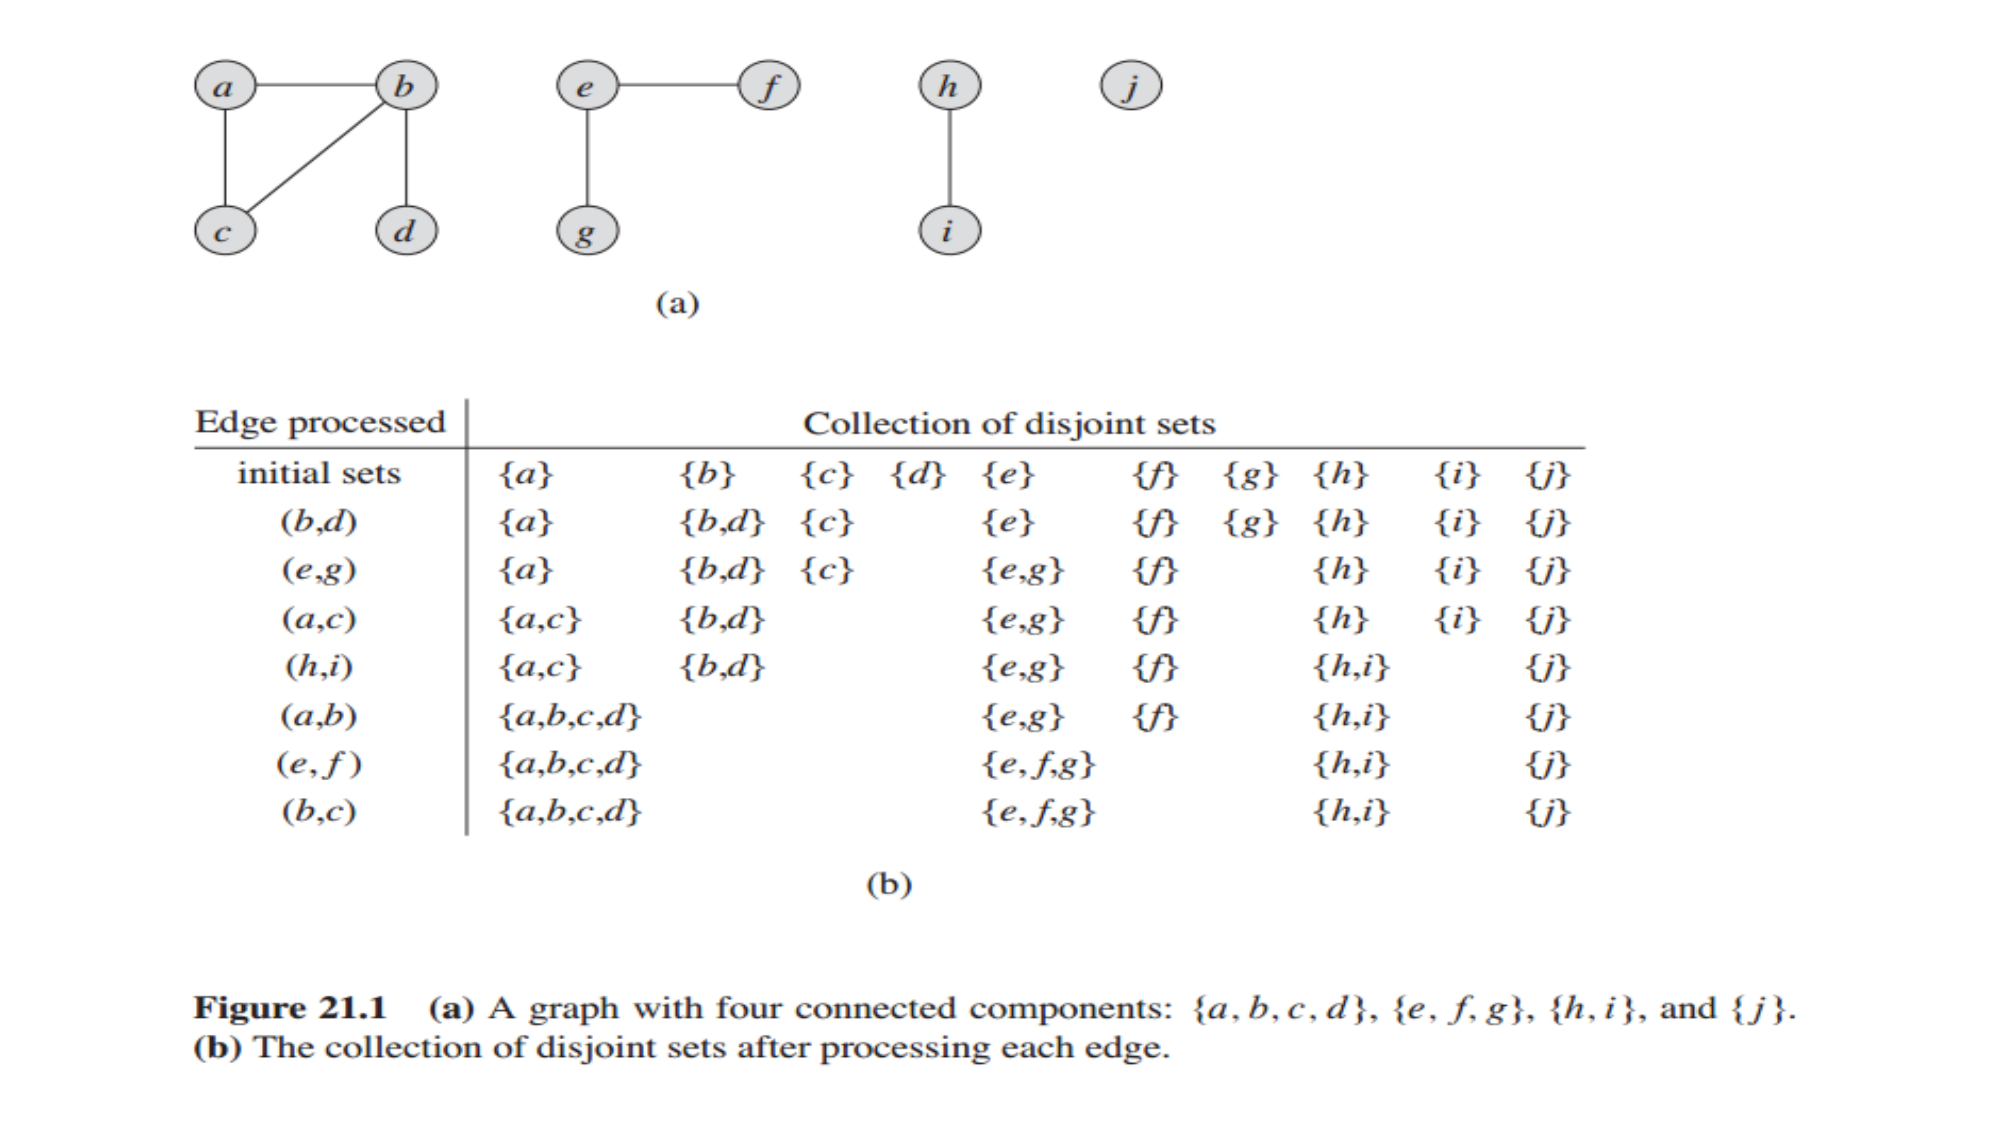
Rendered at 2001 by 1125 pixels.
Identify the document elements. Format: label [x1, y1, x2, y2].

picture [161, 39, 1827, 1068]
